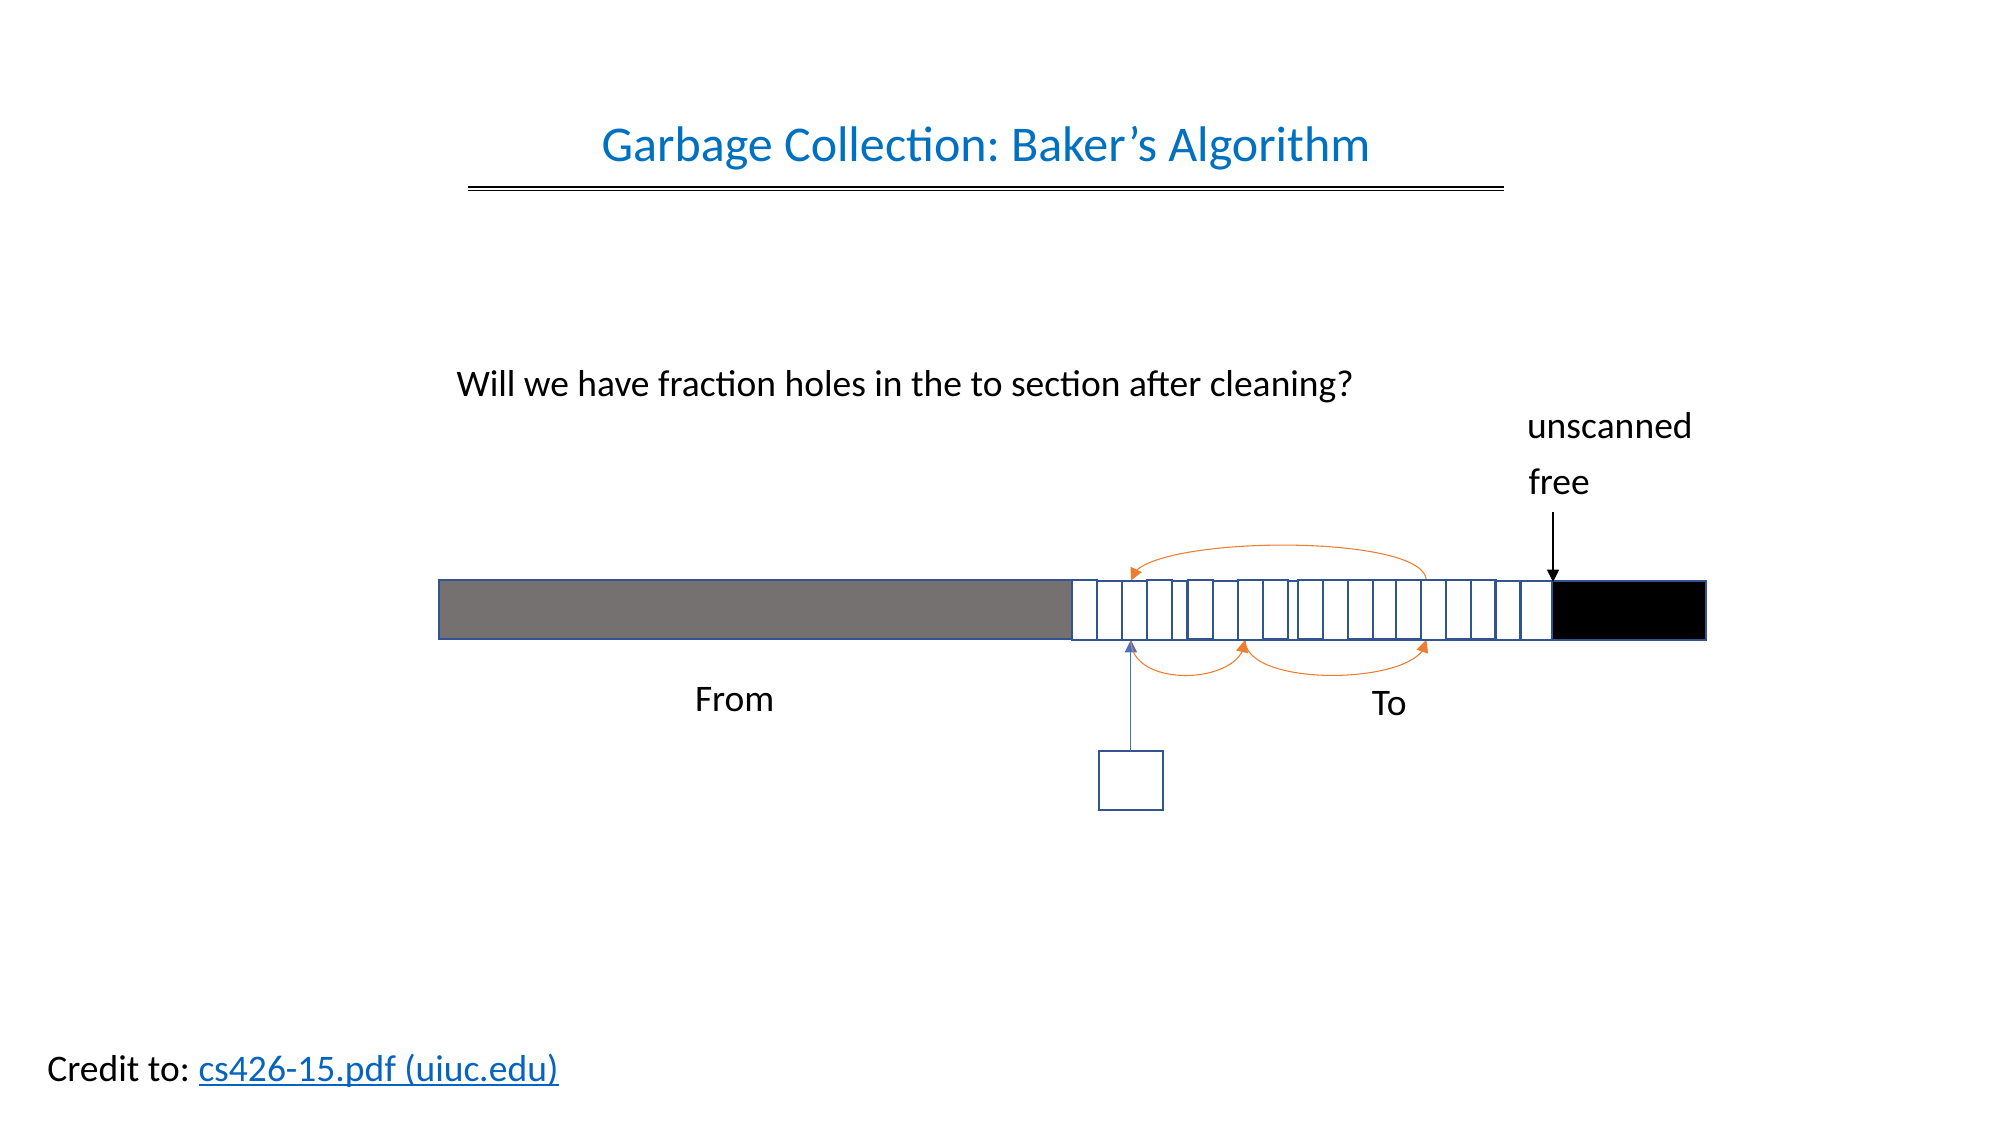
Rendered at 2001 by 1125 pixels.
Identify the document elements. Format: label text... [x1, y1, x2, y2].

text_box [1262, 579, 1278, 640]
text_box [1281, 579, 1289, 640]
text_box [1237, 579, 1264, 641]
text_box [1173, 580, 1186, 641]
text_box [1445, 579, 1470, 640]
text_box To [1357, 670, 1423, 731]
text_box [1522, 580, 1553, 641]
text_box unscanned [1512, 393, 1717, 454]
text_box Credit to: cs426-15.pdf (uiuc.edu) [32, 1036, 582, 1096]
text_box Garbage Collection: Baker’s Algorithm [477, 103, 1496, 179]
text_box [1494, 580, 1522, 641]
text_box [1347, 579, 1372, 640]
text_box [1187, 579, 1214, 640]
text_box [1297, 579, 1322, 640]
text_box [1322, 579, 1335, 641]
text_box [1372, 579, 1395, 640]
text_box [1098, 750, 1164, 811]
text_box From [680, 666, 791, 727]
text_box [1212, 580, 1237, 641]
text_box [1121, 580, 1146, 641]
text_box [1470, 579, 1497, 640]
text_box [1553, 580, 1707, 641]
text_box [1096, 580, 1121, 641]
text_box [438, 579, 1071, 640]
text_box [1281, 580, 1299, 641]
text_box free [1513, 449, 1614, 510]
text_box Will we have fraction holes in the to section after cleaning? [441, 351, 1370, 411]
text_box [1146, 579, 1173, 641]
text_box [1395, 579, 1420, 640]
text_box [1420, 579, 1447, 641]
text_box [1338, 579, 1349, 641]
text_box [1071, 579, 1098, 641]
